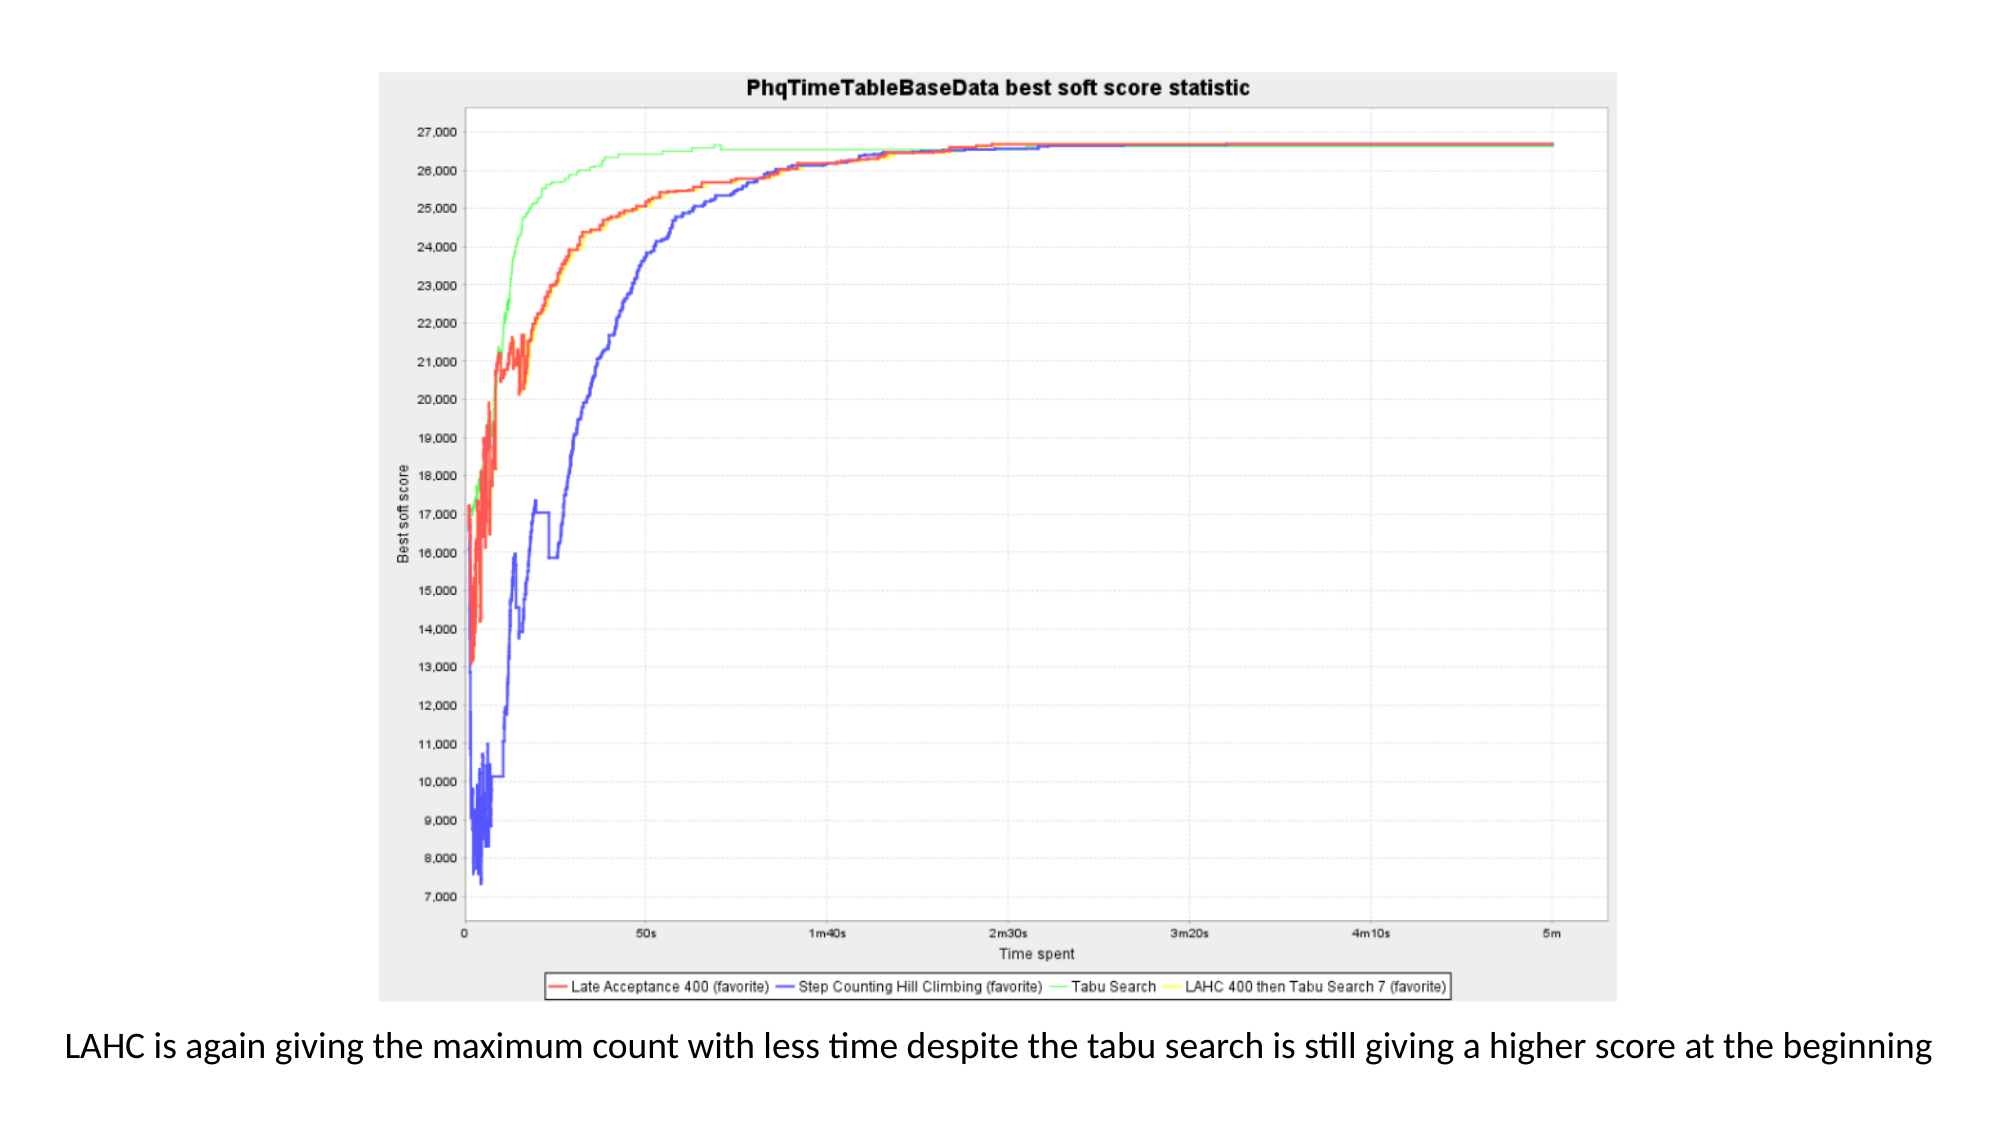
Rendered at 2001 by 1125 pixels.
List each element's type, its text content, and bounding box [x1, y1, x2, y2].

picture [375, 59, 1625, 1014]
text_box LAHC is again giving the maximum count with less time despite the tabu search is still giving a higher score at the beginning [49, 1013, 1951, 1073]
